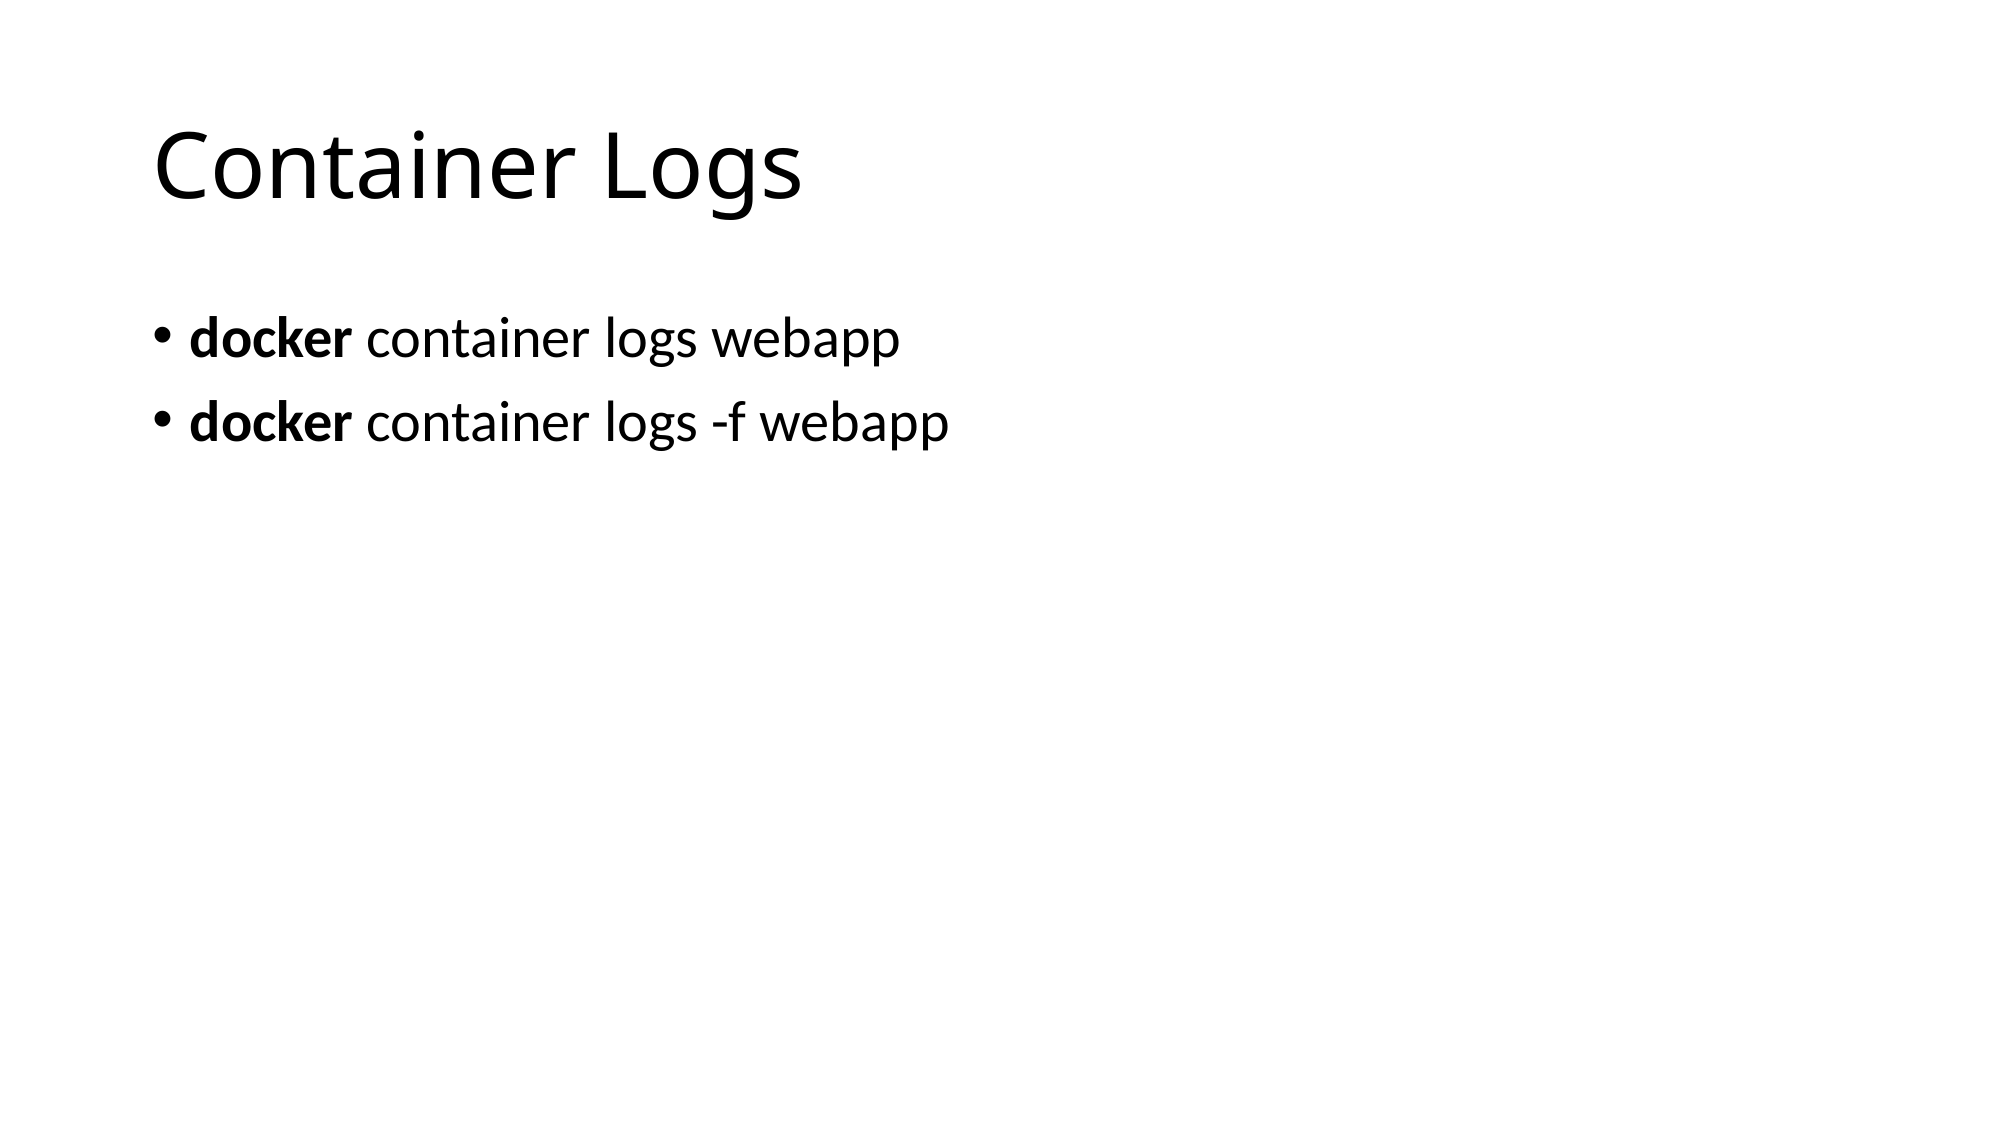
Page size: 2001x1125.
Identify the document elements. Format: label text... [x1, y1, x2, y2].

list docker container logs webapp docker container logs -f webapp [137, 299, 1863, 1014]
title Container Logs [137, 59, 1863, 278]
